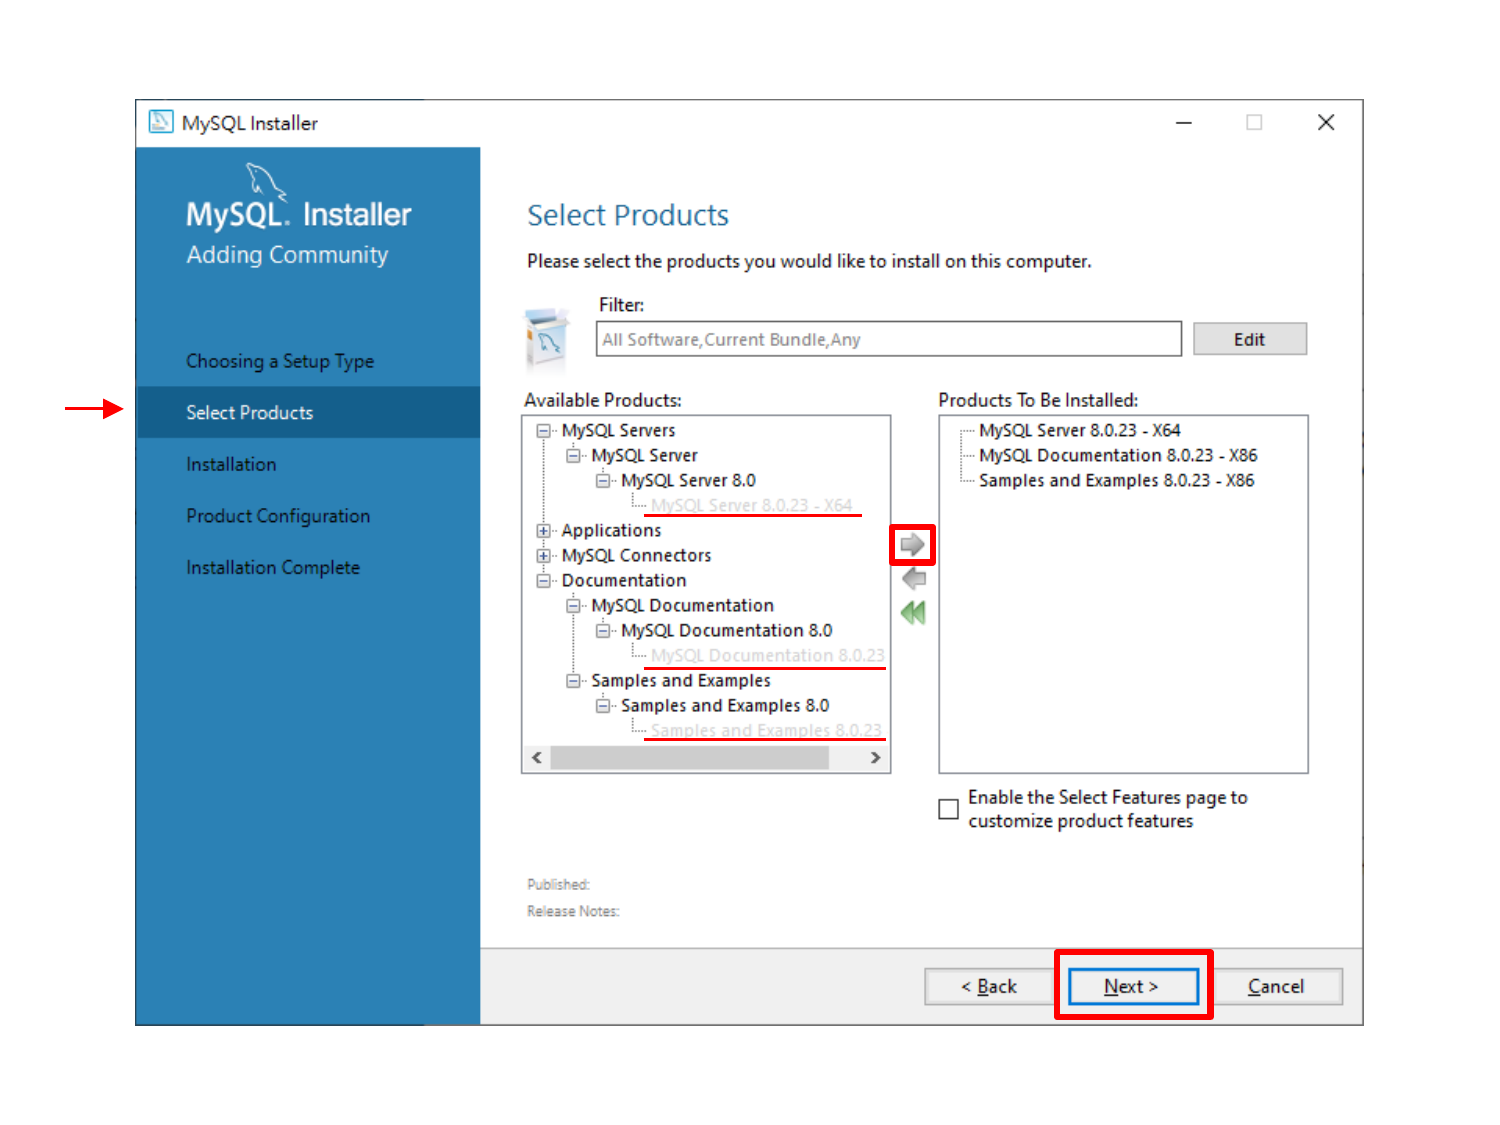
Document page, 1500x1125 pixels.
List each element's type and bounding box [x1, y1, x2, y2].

picture [135, 98, 1365, 1026]
